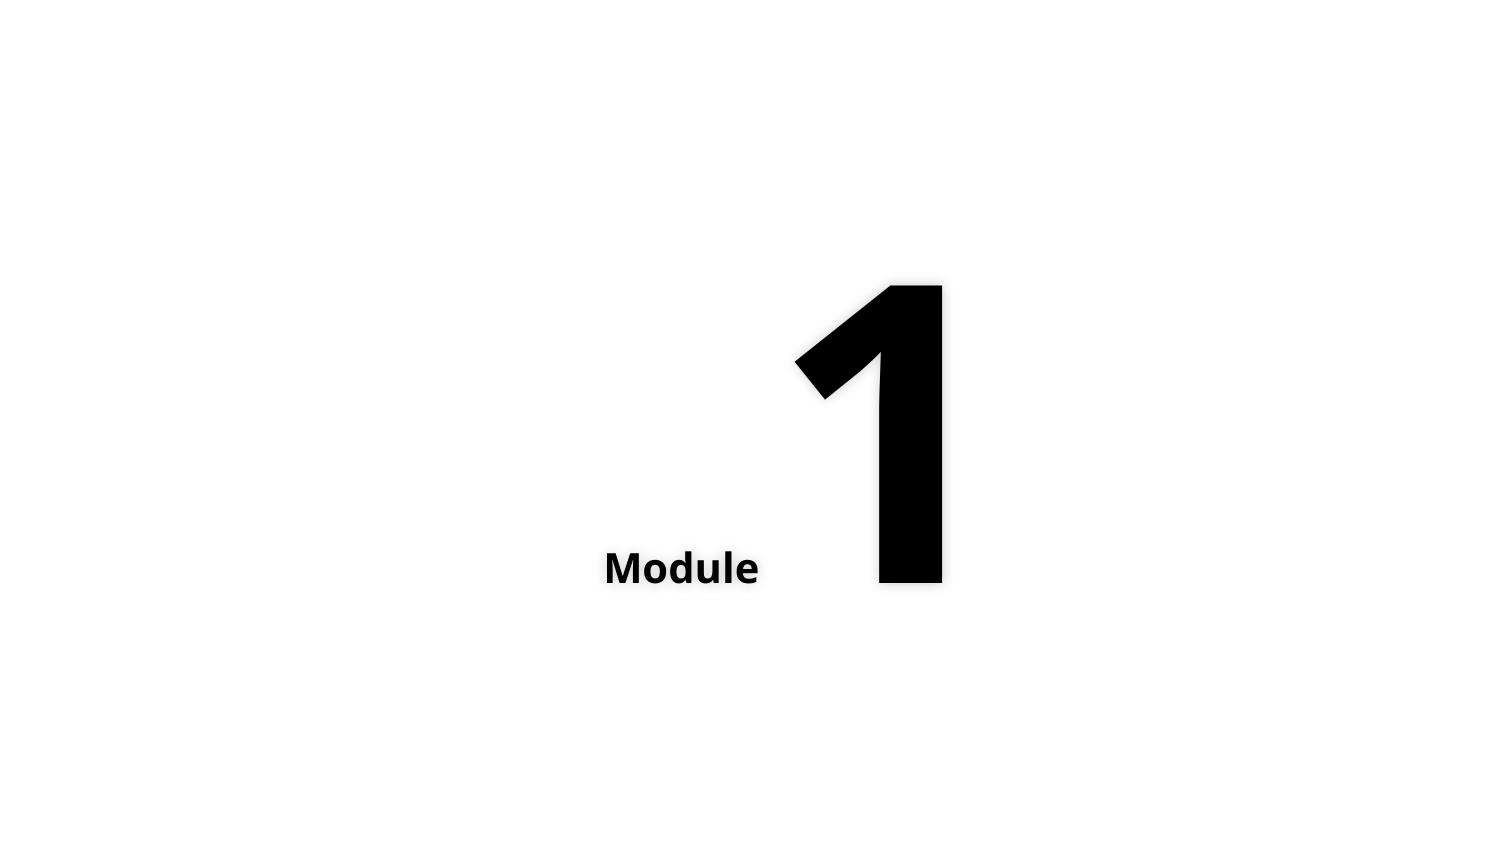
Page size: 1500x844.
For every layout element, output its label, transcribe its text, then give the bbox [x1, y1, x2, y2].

text_box Module 1 [375, 159, 1238, 675]
